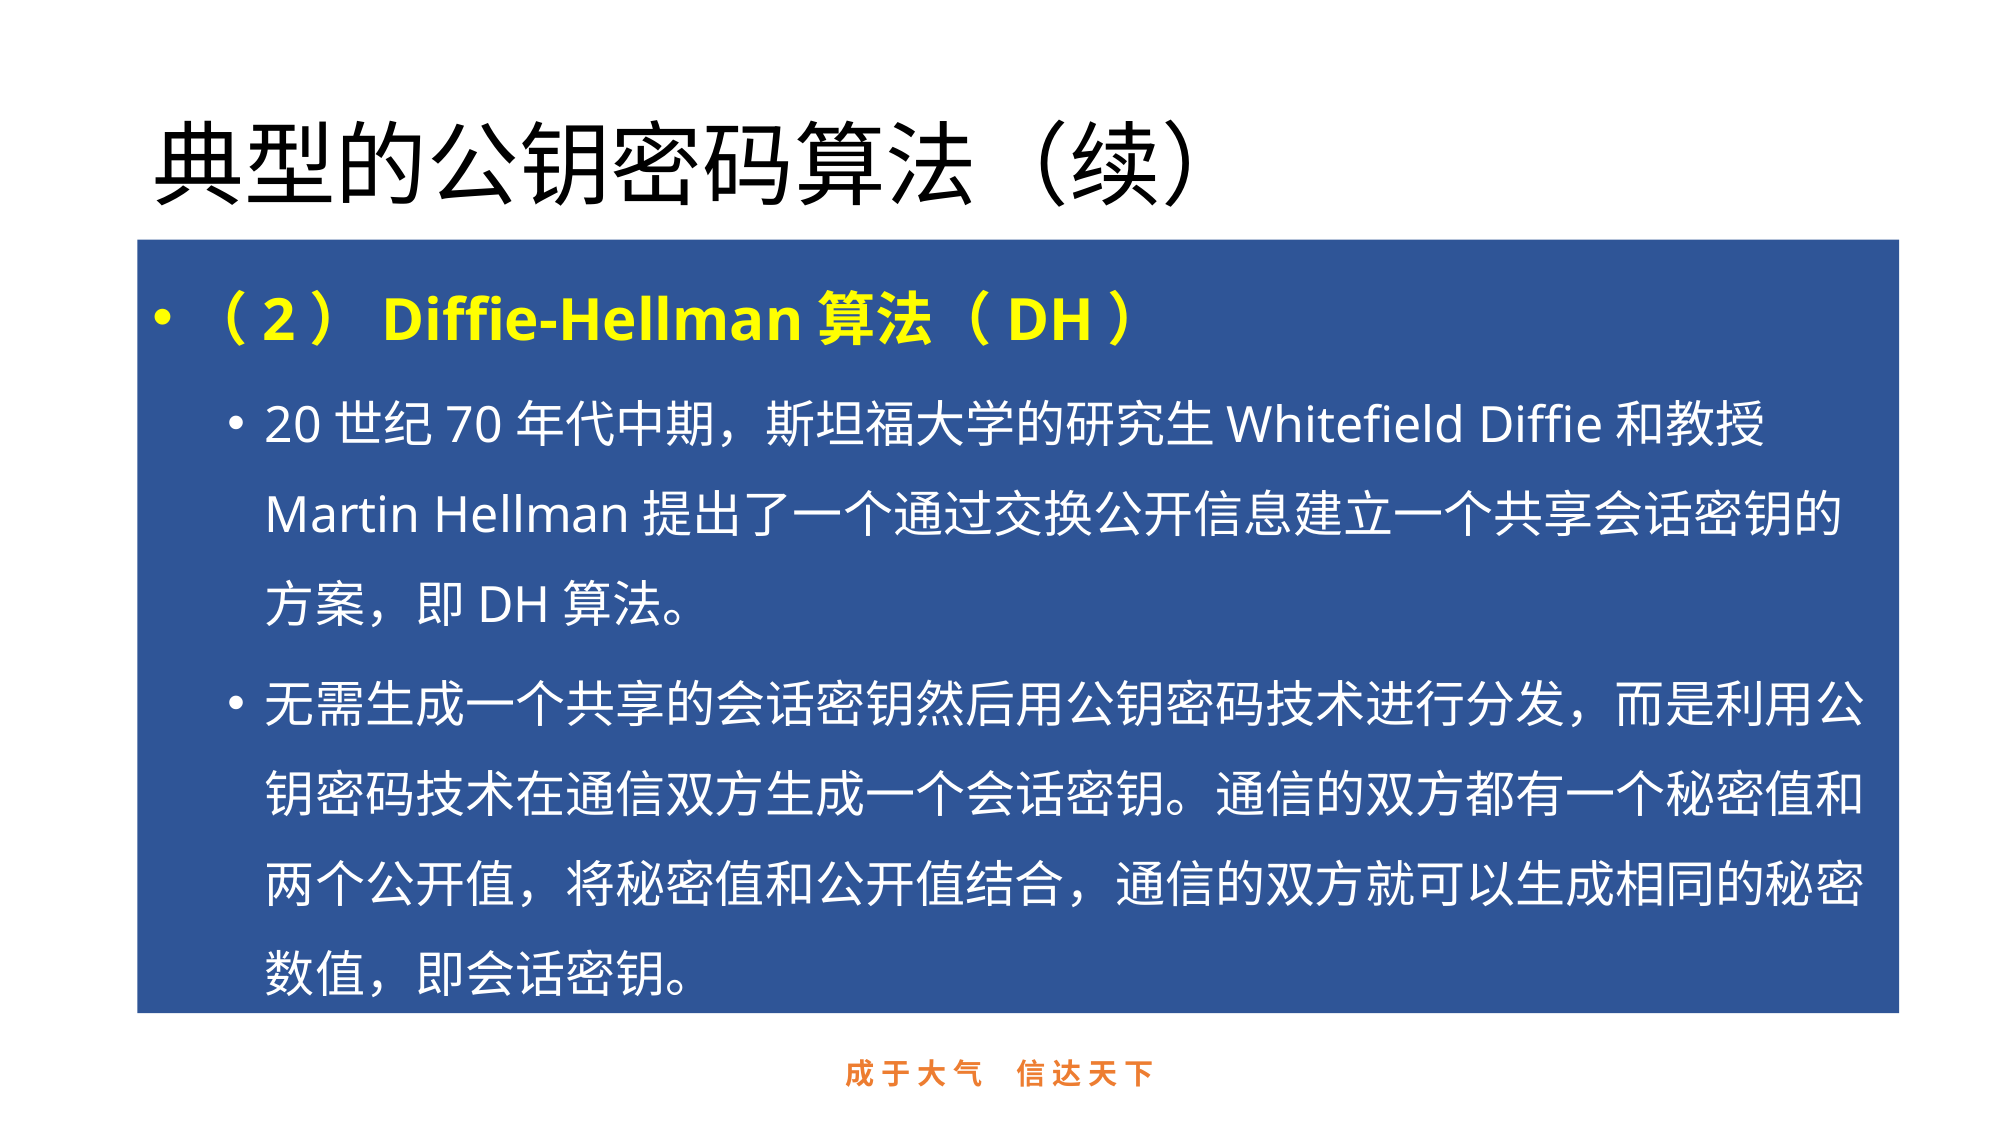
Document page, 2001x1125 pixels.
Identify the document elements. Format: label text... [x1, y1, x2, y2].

list （2）Diffie-Hellman算法（DH） 20世纪70年代中期，斯坦福大学的研究生Whitefield Diffie和教授Martin Hellman提出了一个通过交换公开信息建立一个共享会话密钥的方案，即DH算法。 无需生成一个共享的会话密钥然后用公钥密码技术进行分发，而是利用公钥密码技术在通信双方生成一个会话密钥。通信的双方都有一个秘密值和两个公开值，将秘密值和公开值结合，通信的双方就可以生成相同的秘密数值，即会话密钥。 [137, 239, 1900, 1014]
footer 成 于 大 气 信 达 天 下 [662, 1042, 1338, 1103]
title 典型的公钥密码算法（续） [137, 59, 1863, 239]
